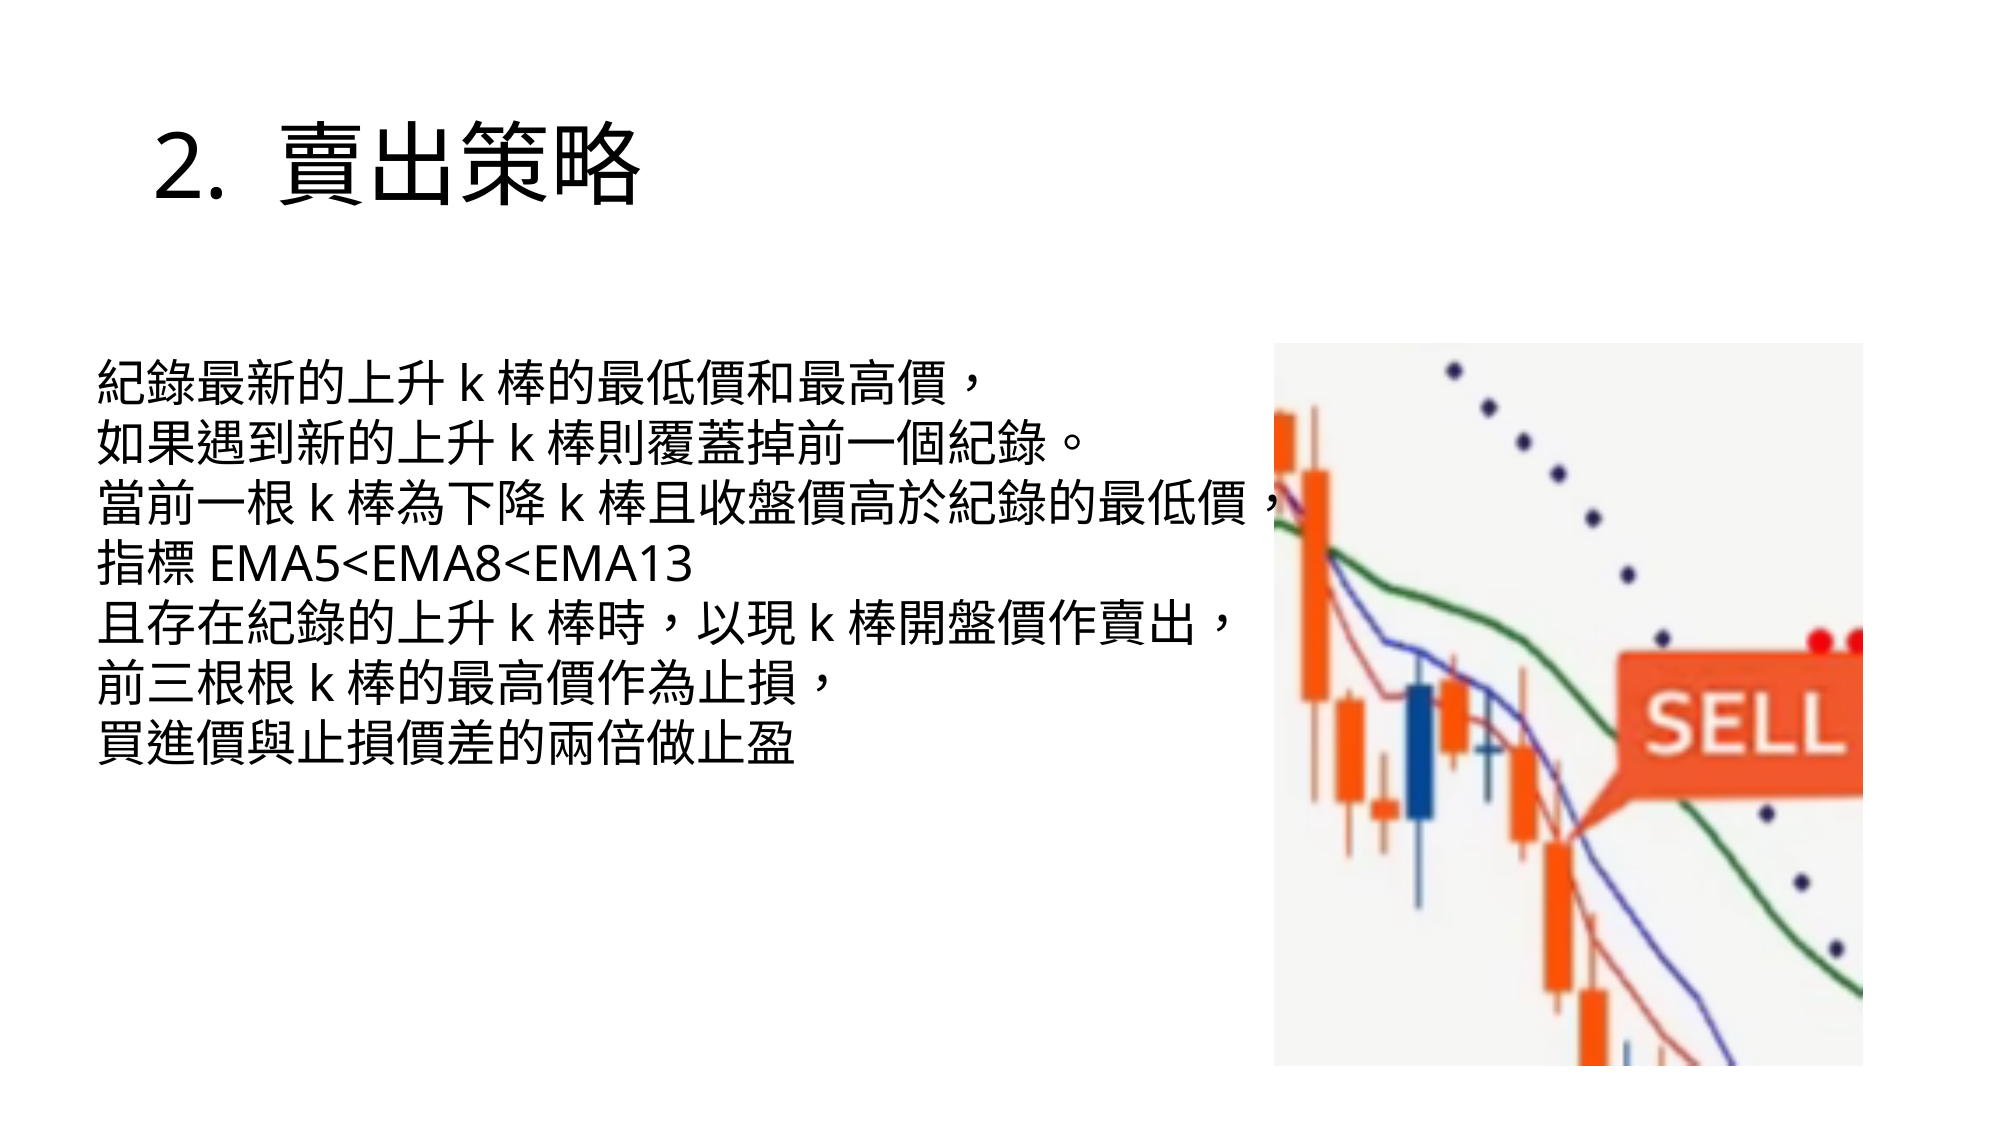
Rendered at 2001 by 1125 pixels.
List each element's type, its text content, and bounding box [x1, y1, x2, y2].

title 2. 賣出策略 [137, 59, 1863, 278]
text_box 紀錄最新的上升k棒的最低價和最高價， 如果遇到新的上升k棒則覆蓋掉前一個紀錄。 當前一根k棒為下降k棒且收盤價高於紀錄的最低價， 指標EMA5<EMA8<EMA13 且存在紀錄的上升k棒時，以現k棒開盤價作賣出， 前三根根k棒的最高價作為止損， 買進價與止損價差的兩倍做止盈 [81, 343, 1273, 779]
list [1273, 343, 1863, 1066]
